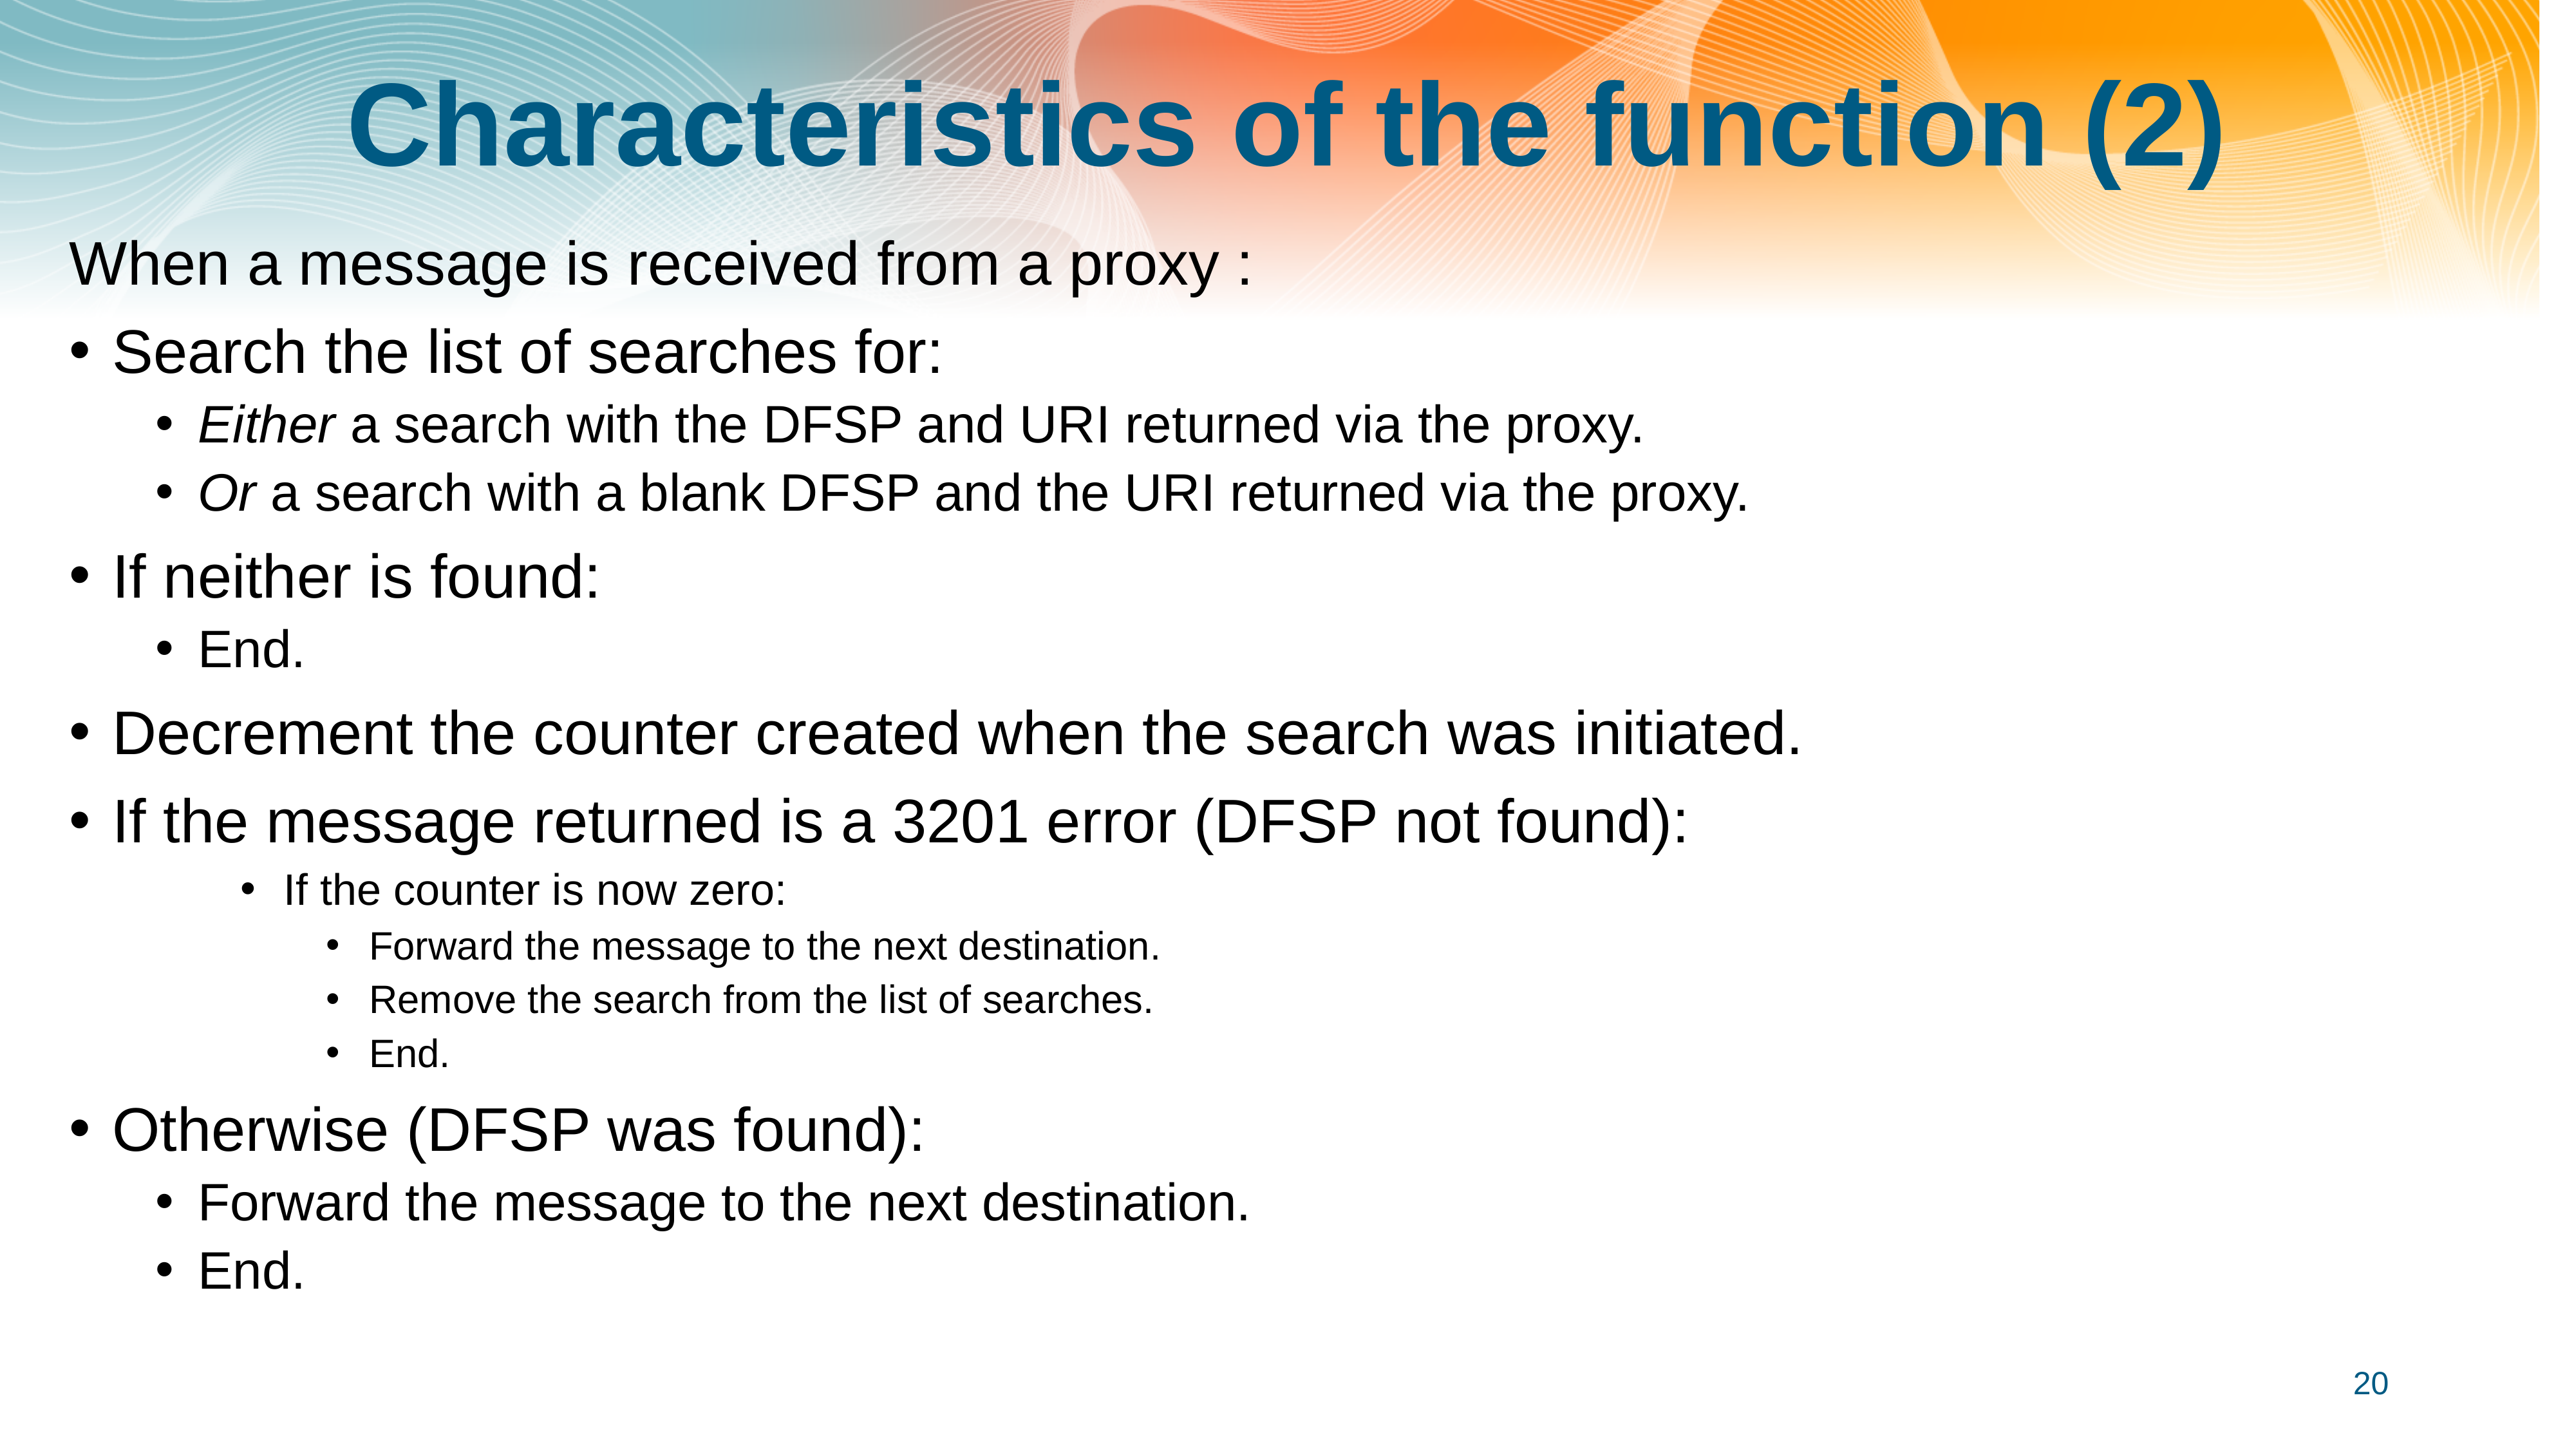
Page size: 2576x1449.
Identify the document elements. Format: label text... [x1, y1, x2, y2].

list When a message is received from a proxy : Search the list of searches for: Either a search with the DFSP and URI returned via the proxy. Or a search with a blank DFSP and the URI returned via the proxy. If neither is found: End. Decrement the counter created when the search was initiated. If the message returned is a 3201 error (DFSP not found): If the counter is now zero: Forward the message to the next destination. Remove the search from the list of searches. End. Otherwise (DFSP was found): Forward the message to the next destination. End. [60, 226, 2516, 1305]
picture [0, 0, 2540, 1417]
title Characteristics of the function (2) [60, 48, 2516, 207]
slide_number 20 [1819, 1343, 2399, 1421]
